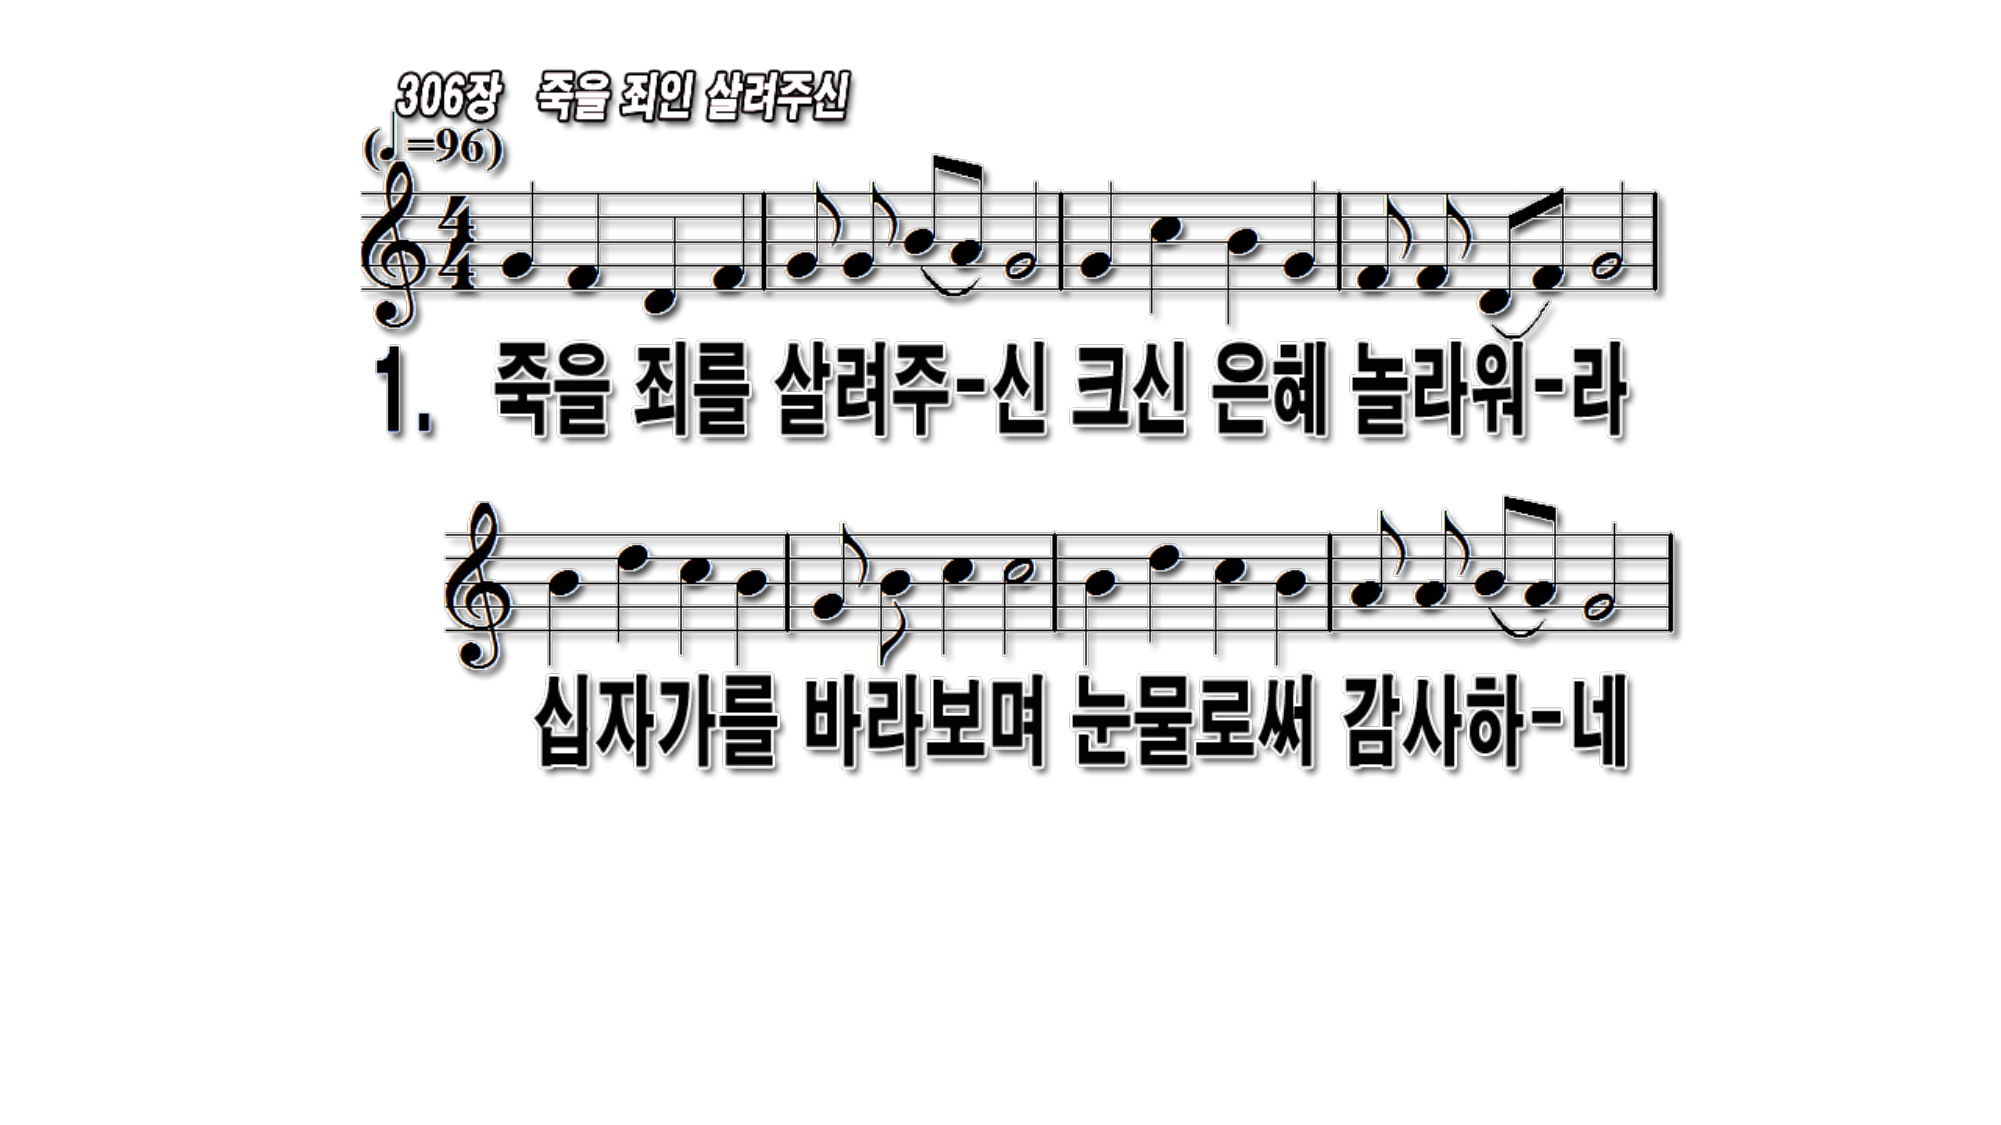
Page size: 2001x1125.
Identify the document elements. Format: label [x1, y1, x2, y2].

picture [249, 0, 1750, 835]
